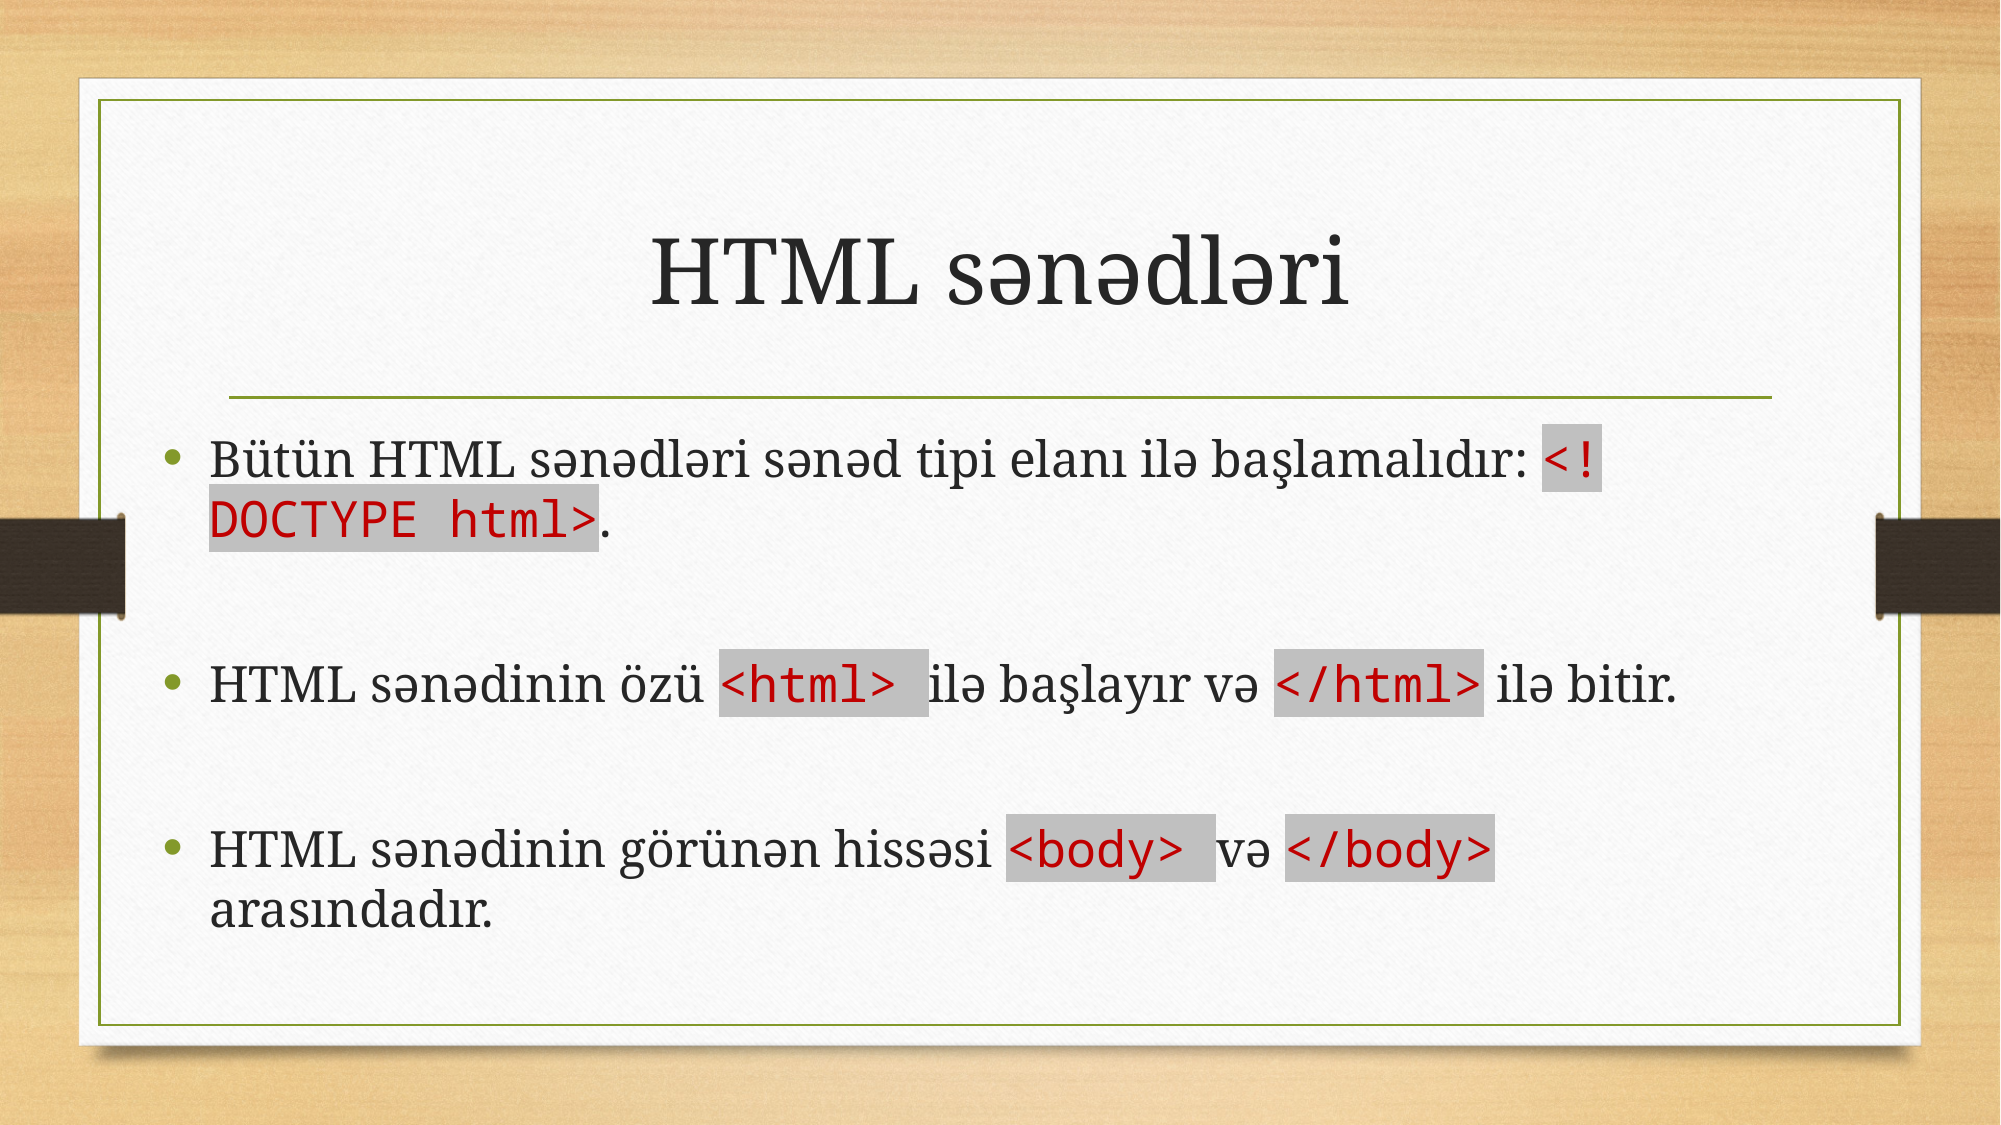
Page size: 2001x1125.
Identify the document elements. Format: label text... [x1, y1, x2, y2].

picture [0, 0, 2001, 1125]
list Bütün HTML sənədləri sənəd tipi elanı ilə başlamalıdır: <!DOCTYPE html>. HTML sənədinin özü <html> ilə başlayır və </html> ilə bitir. HTML sənədinin görünən hissəsi <body> və </body> arasındadır. [147, 419, 1788, 964]
title HTML sənədləri [212, 161, 1788, 375]
